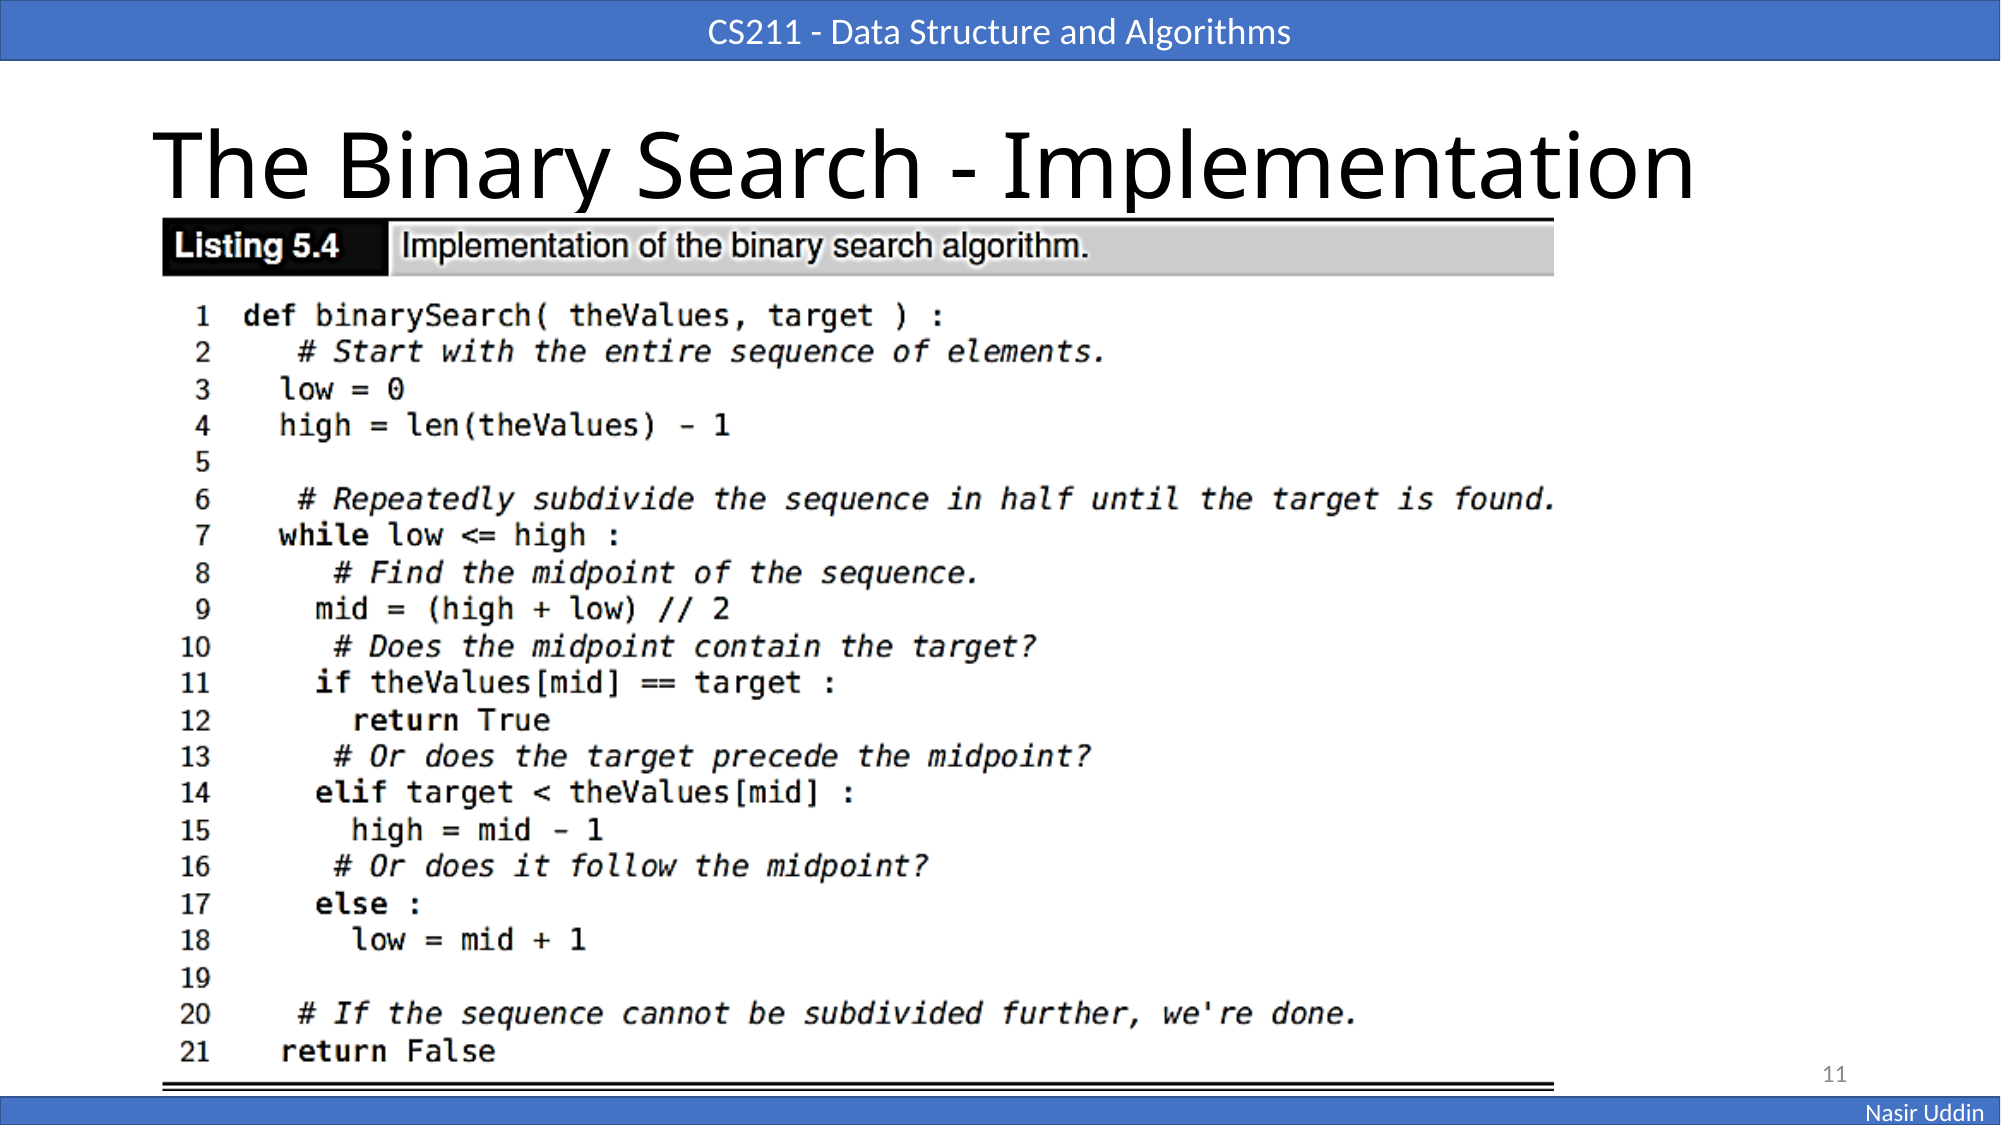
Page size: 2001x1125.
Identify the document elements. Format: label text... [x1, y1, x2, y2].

slide_number 11 [1412, 1042, 1863, 1103]
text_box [156, 213, 1552, 1089]
picture [156, 213, 1554, 1091]
title The Binary Search - Implementation [137, 59, 1863, 278]
